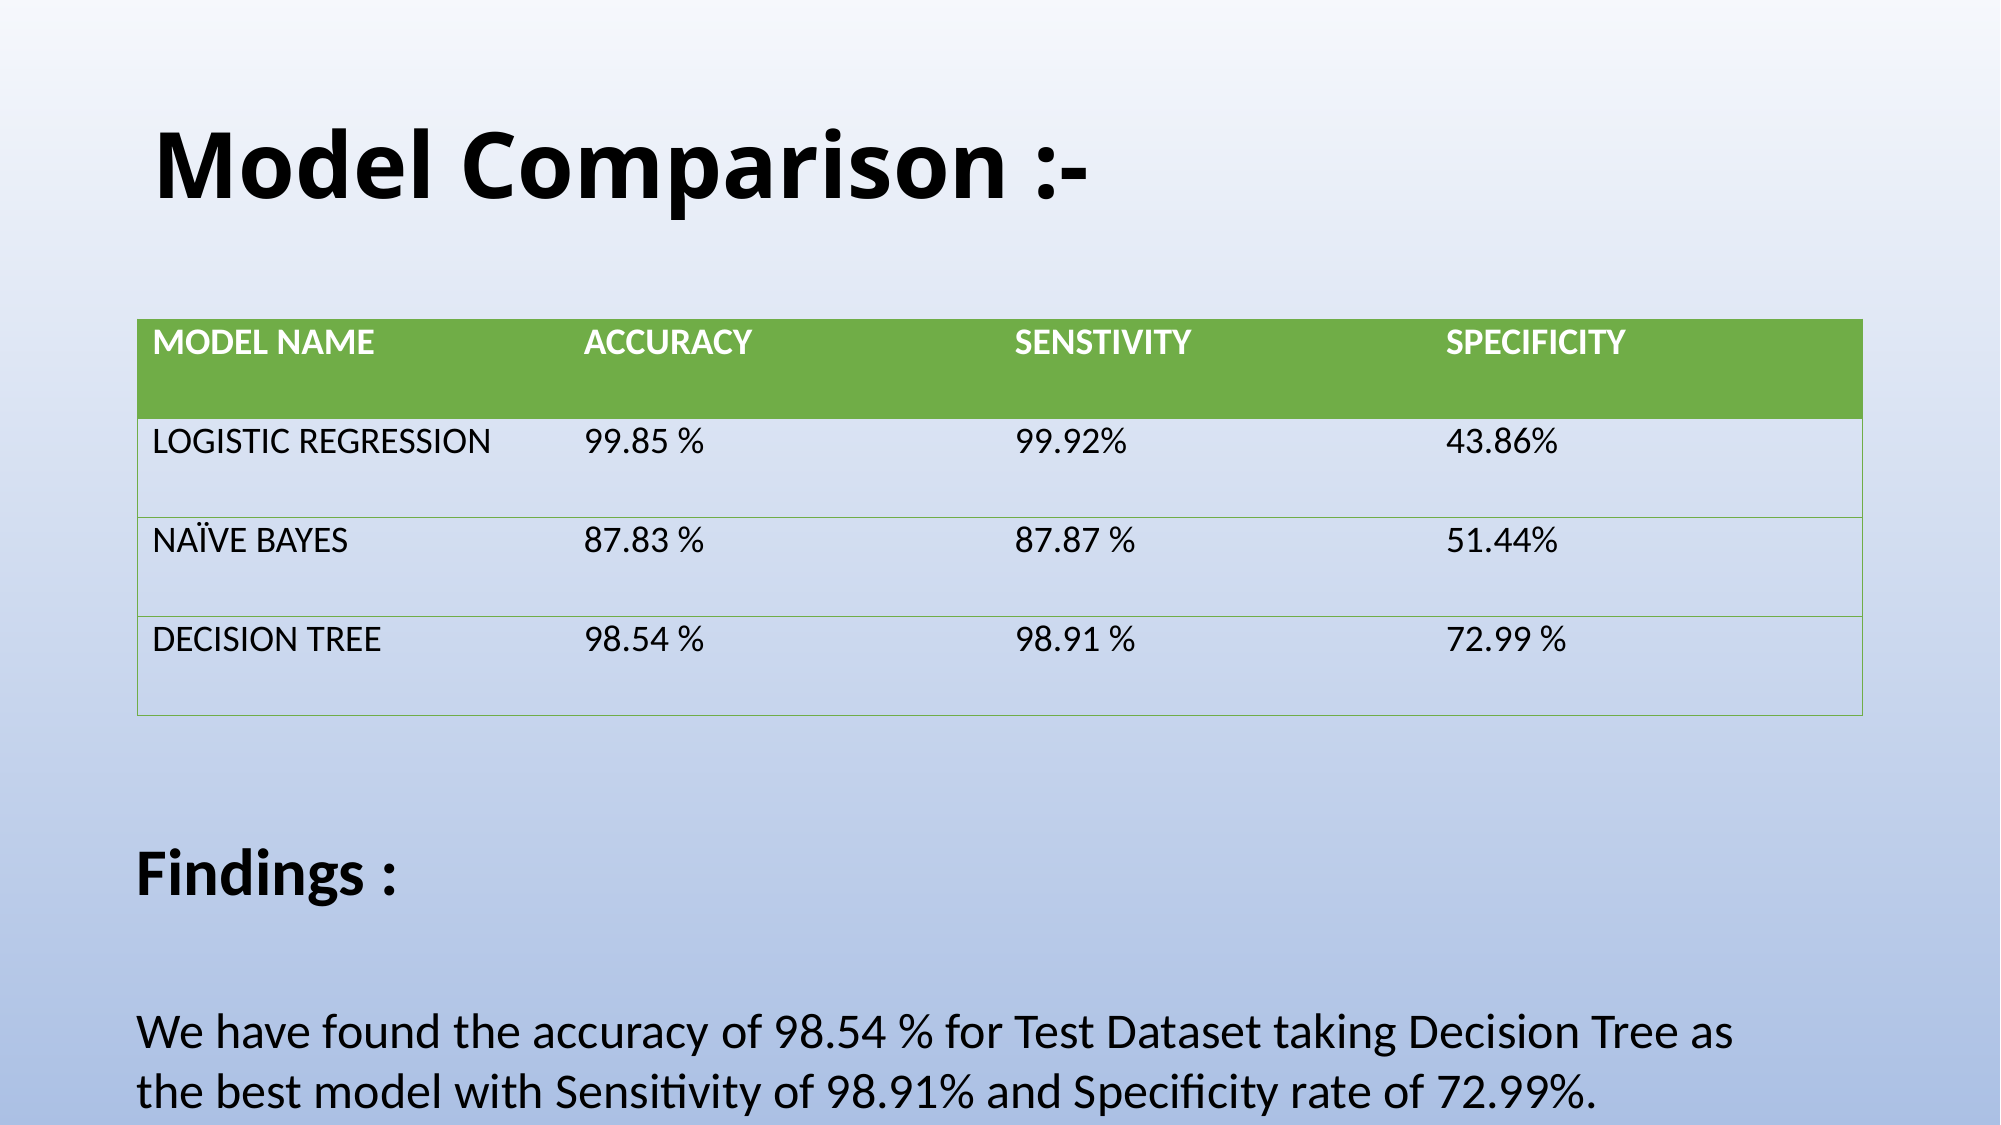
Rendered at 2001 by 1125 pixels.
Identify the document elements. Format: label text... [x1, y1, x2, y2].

table_cell LOGISTIC REGRESSION [138, 419, 569, 517]
text_box Findings : We have found the accuracy of 98.54 % for Test Dataset taking Decision Tree as the best model with Sensitivity of 98.91% and Specificity rate of 72.99%. [121, 821, 1822, 1125]
table_cell 43.86% [1431, 419, 1862, 517]
table_cell NAÏVE BAYES [138, 518, 569, 616]
table_header SPECIFICITY [1431, 320, 1862, 418]
table_cell 99.85 % [569, 419, 1000, 517]
table_header MODEL NAME [138, 320, 569, 418]
table_cell 99.92% [1000, 419, 1431, 517]
table_cell DECISION TREE [138, 617, 569, 715]
table_header SENSTIVITY [1000, 320, 1431, 418]
table_cell 72.99 % [1431, 617, 1862, 715]
table_cell 51.44% [1431, 518, 1862, 616]
table_cell 87.83 % [569, 518, 1000, 616]
table_cell 98.91 % [1000, 617, 1431, 715]
table_header ACCURACY [569, 320, 1000, 418]
table_cell 98.54 % [569, 617, 1000, 715]
table_cell 87.87 % [1000, 518, 1431, 616]
title Model Comparison :- [137, 59, 1863, 278]
